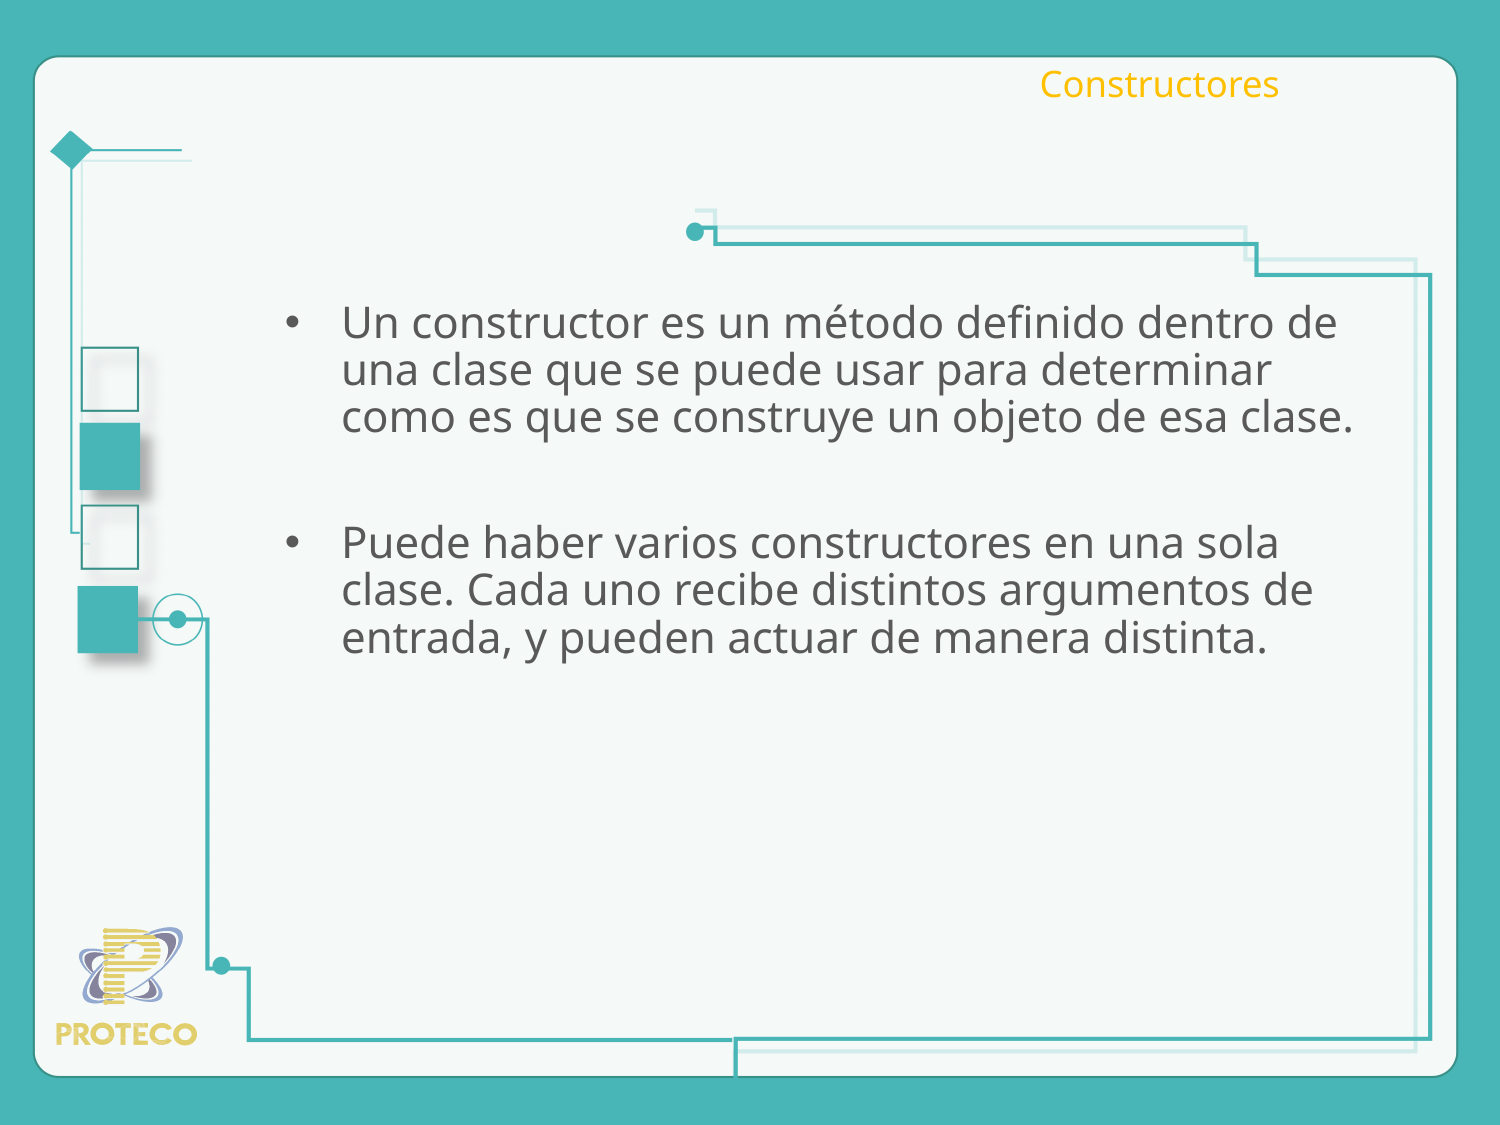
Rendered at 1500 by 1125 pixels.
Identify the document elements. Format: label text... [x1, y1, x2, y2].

title Constructores [403, 58, 1295, 157]
picture [0, 0, 1500, 1125]
list Un constructor es un método definido dentro de una clase que se puede usar para determinar como es que se construye un objeto de esa clase. Puede haber varios constructores en una sola clase. Cada uno recibe distintos argumentos de entrada, y pueden actuar de manera distinta. [270, 293, 1382, 1023]
